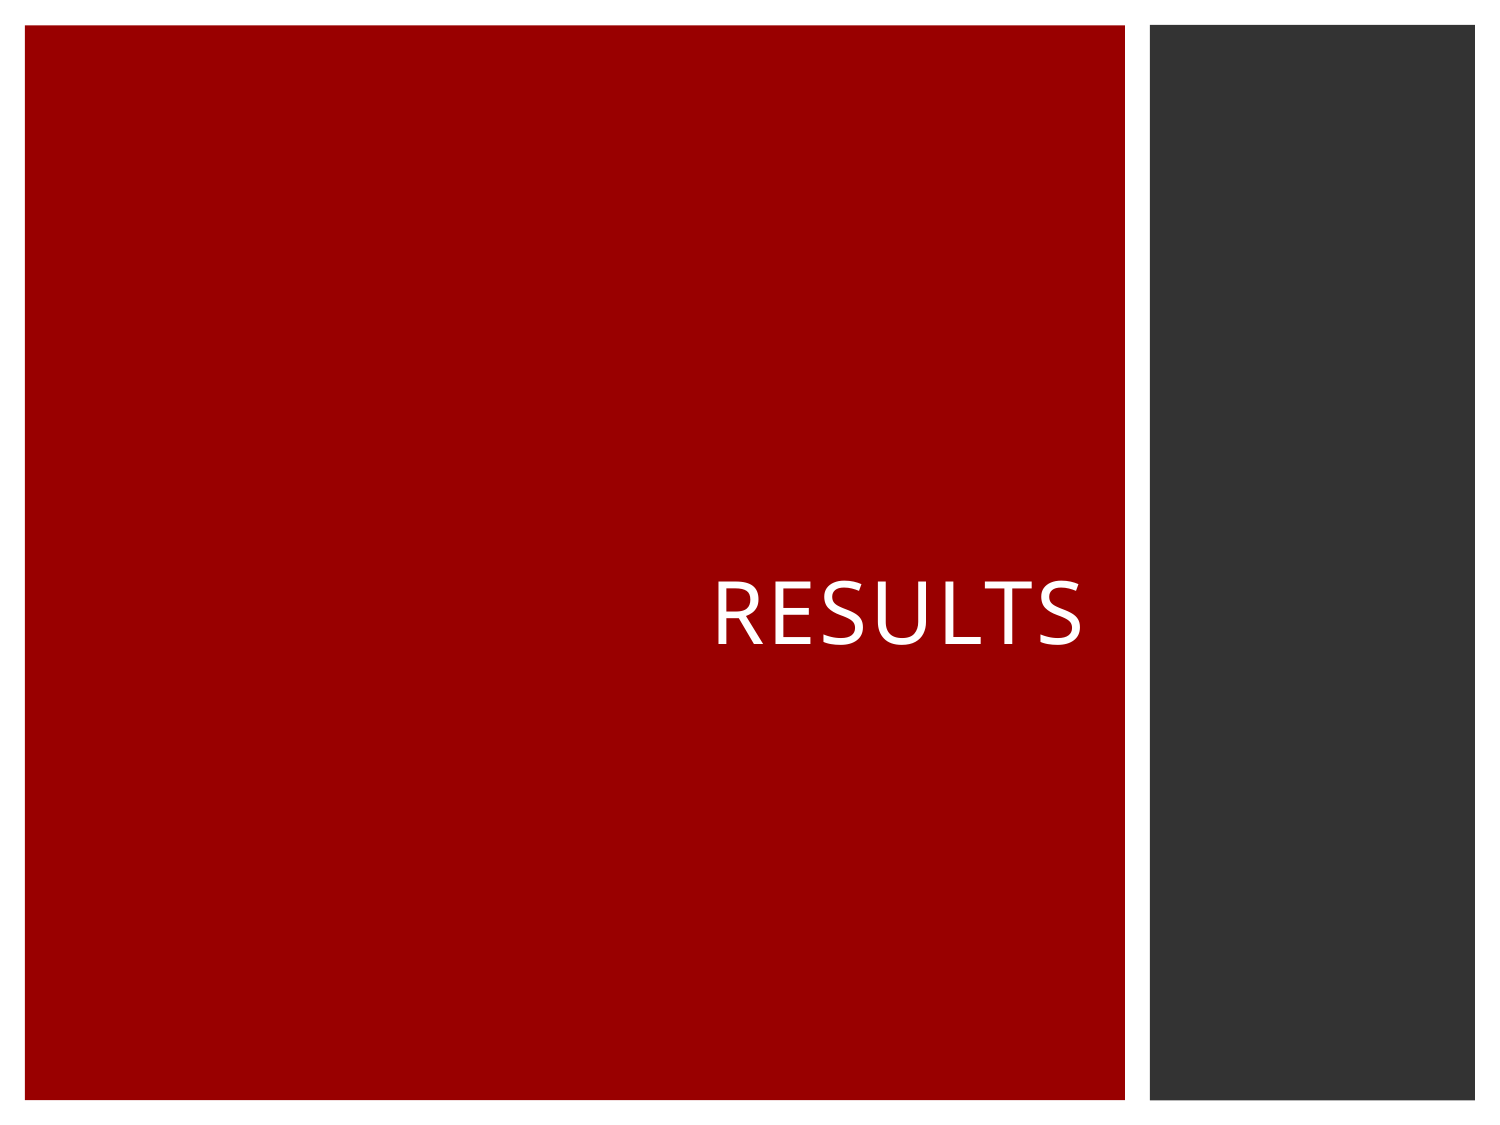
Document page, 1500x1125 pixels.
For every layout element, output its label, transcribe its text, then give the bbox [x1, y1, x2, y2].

title Results [62, 474, 1100, 745]
